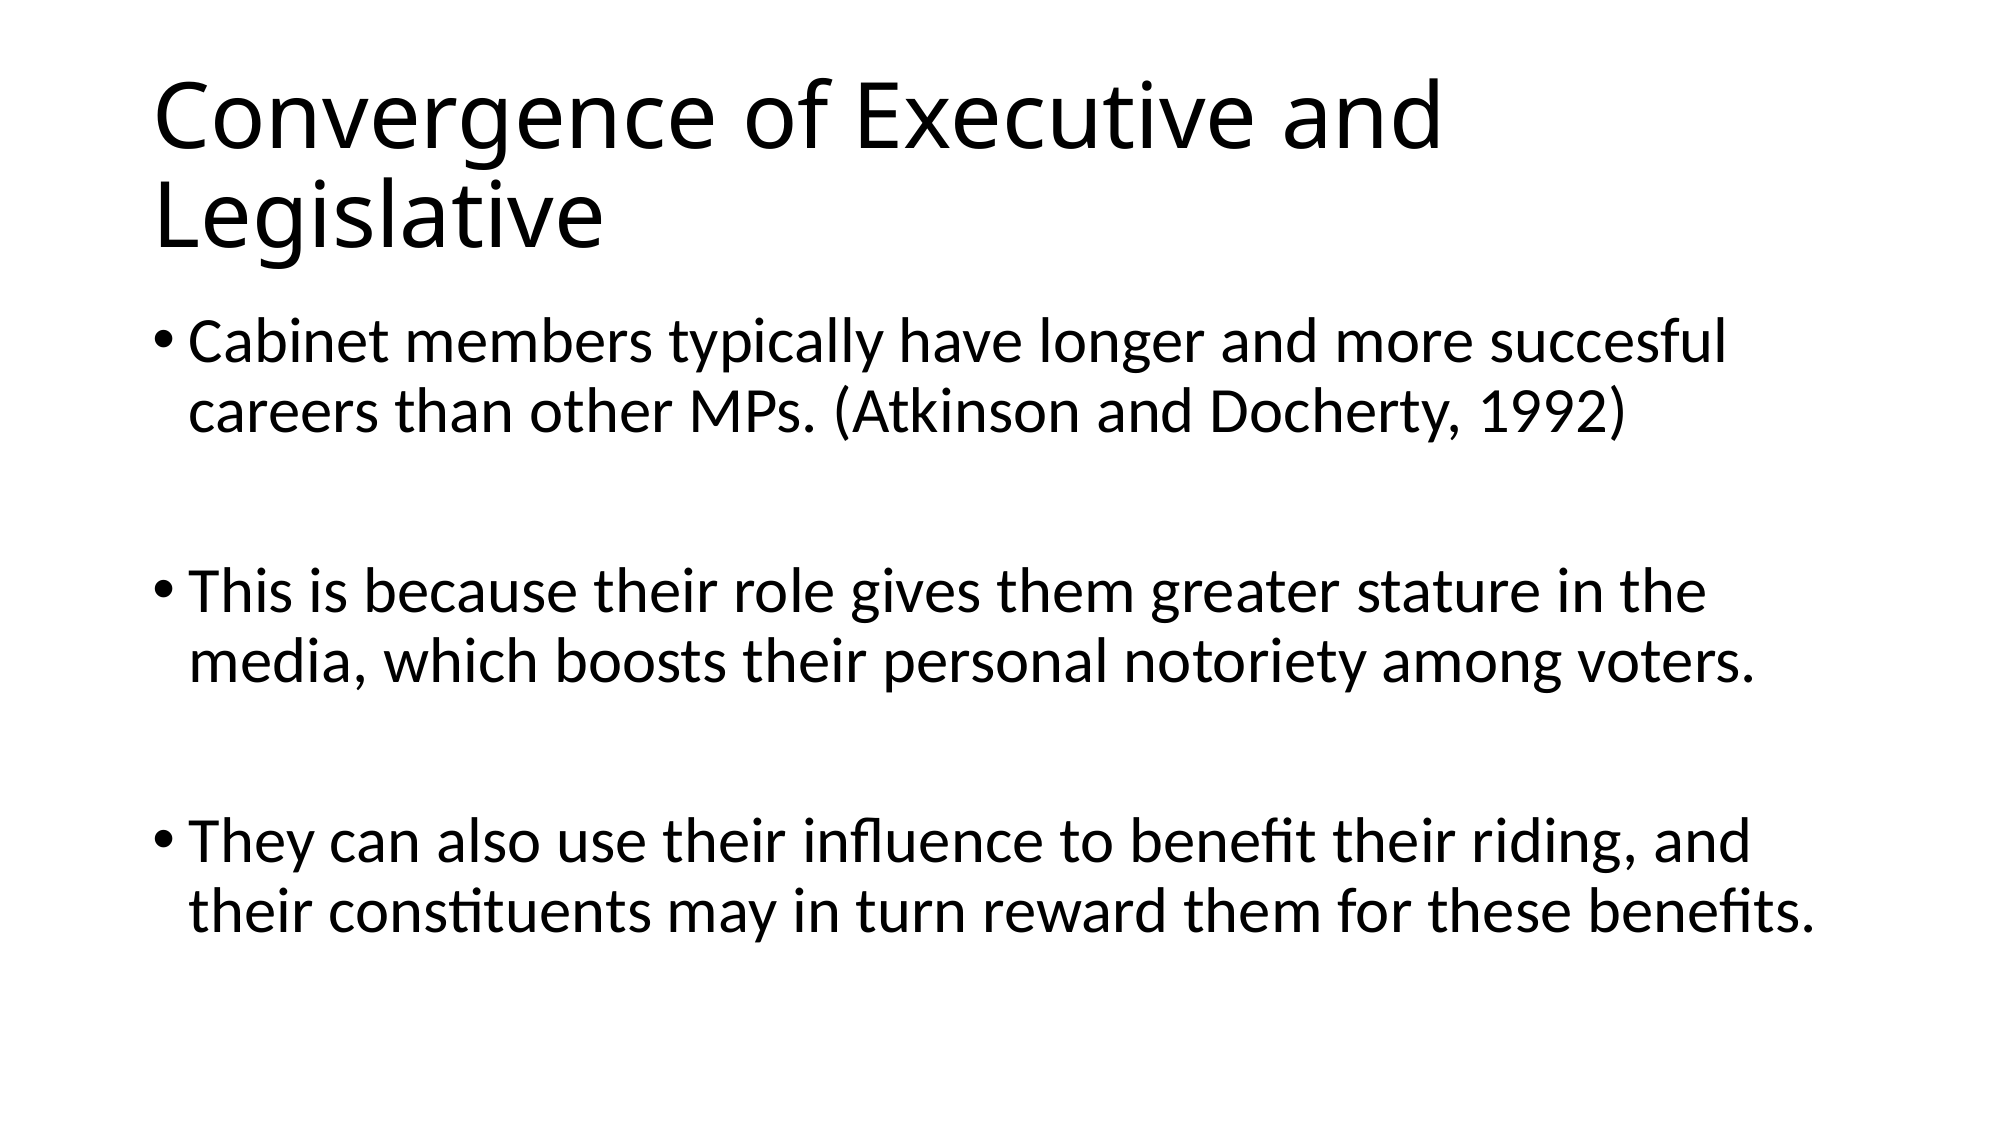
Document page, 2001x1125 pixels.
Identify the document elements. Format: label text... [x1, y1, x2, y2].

title Convergence of Executive and Legislative [137, 59, 1863, 278]
list Cabinet members typically have longer and more succesful careers than other MPs. (Atkinson and Docherty, 1992) This is because their role gives them greater stature in the media, which boosts their personal notoriety among voters. They can also use their influence to benefit their riding, and their constituents may in turn reward them for these benefits. [137, 299, 1863, 1014]
